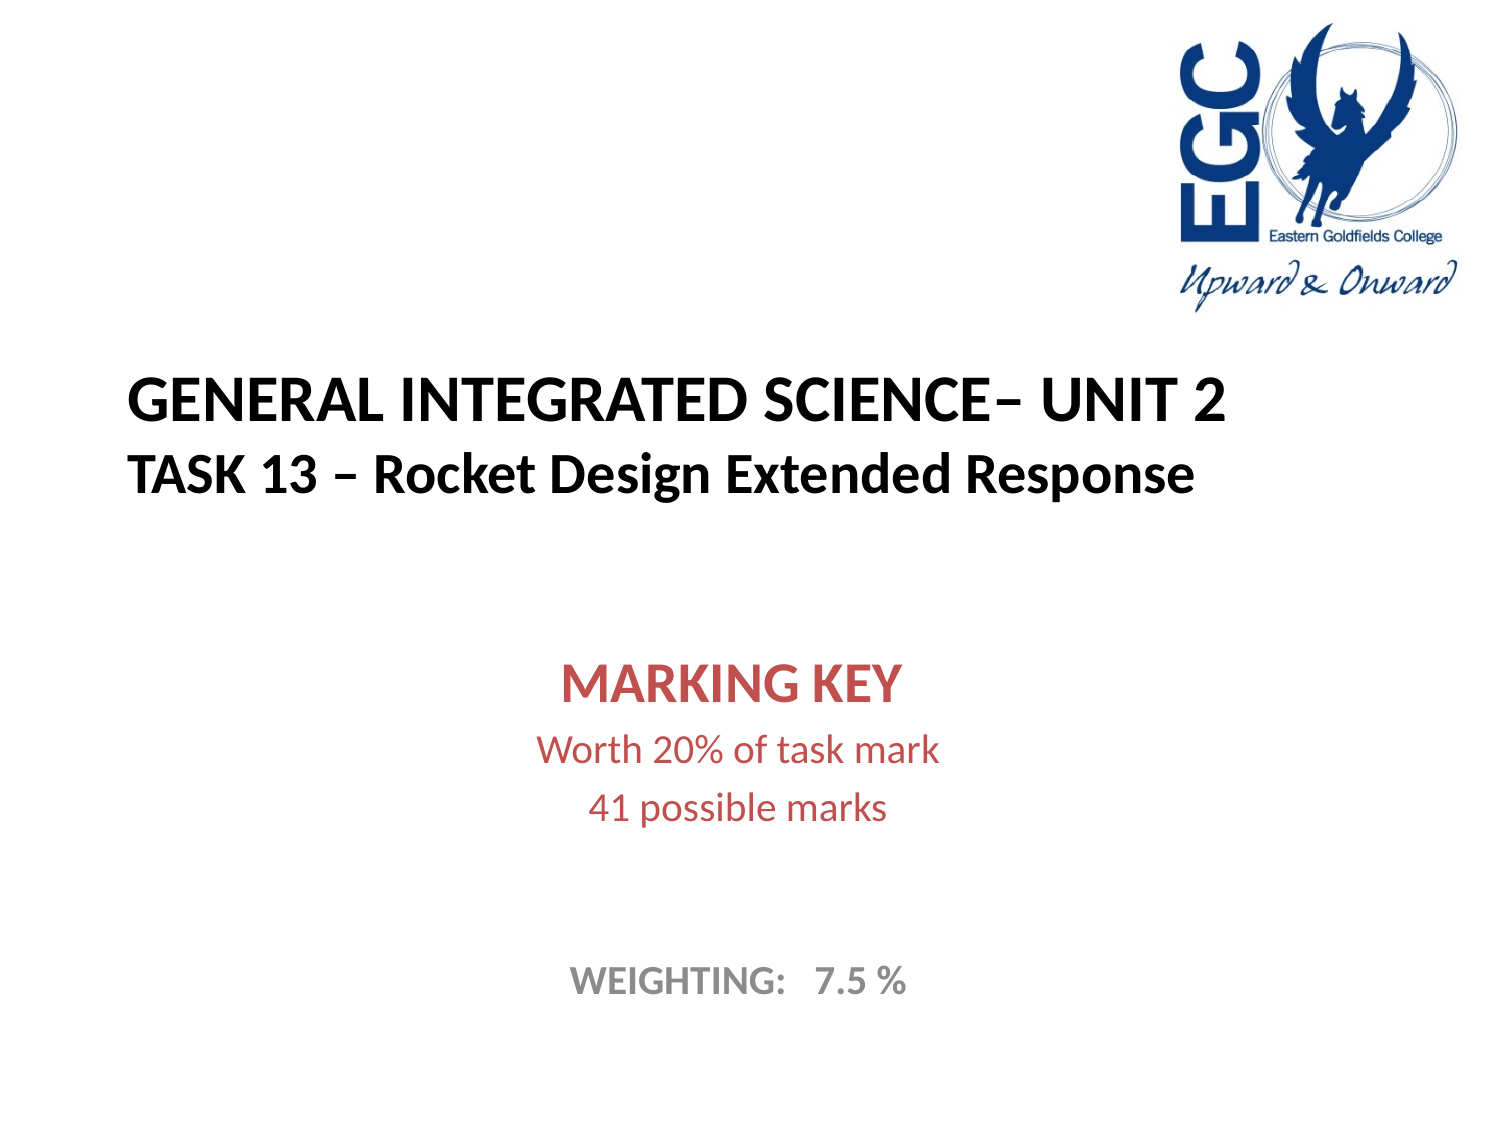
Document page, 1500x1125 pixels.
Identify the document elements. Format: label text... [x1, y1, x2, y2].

subtitle MARKING KEY Worth 20% of task mark 41 possible marks WEIGHTING: 7.5 % [41, 637, 1436, 1012]
picture [1163, 18, 1473, 315]
title GENERAL INTEGRATED SCIENCE– UNIT 2 TASK 13 – Rocket Design Extended Response [112, 349, 1388, 591]
